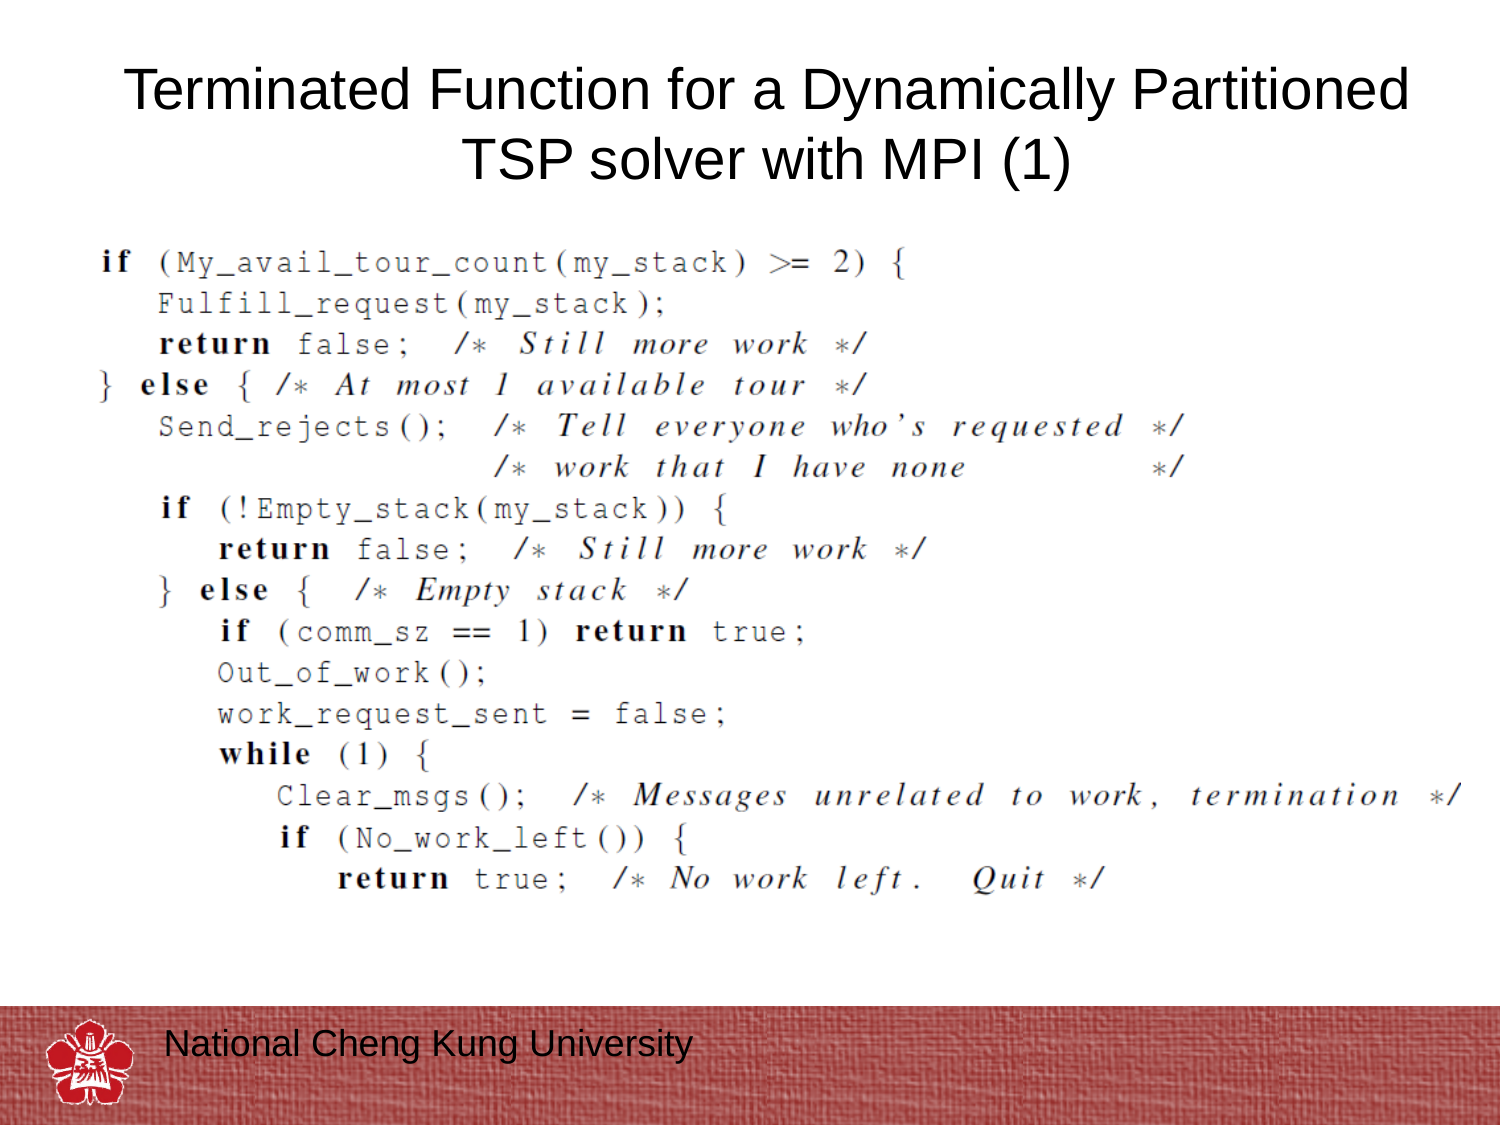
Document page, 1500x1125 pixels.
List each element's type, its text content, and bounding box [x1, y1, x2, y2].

picture [76, 231, 1461, 898]
picture [29, 1006, 148, 1125]
title Terminated Function for a Dynamically Partitioned TSP solver with MPI (1) [88, 42, 1448, 200]
